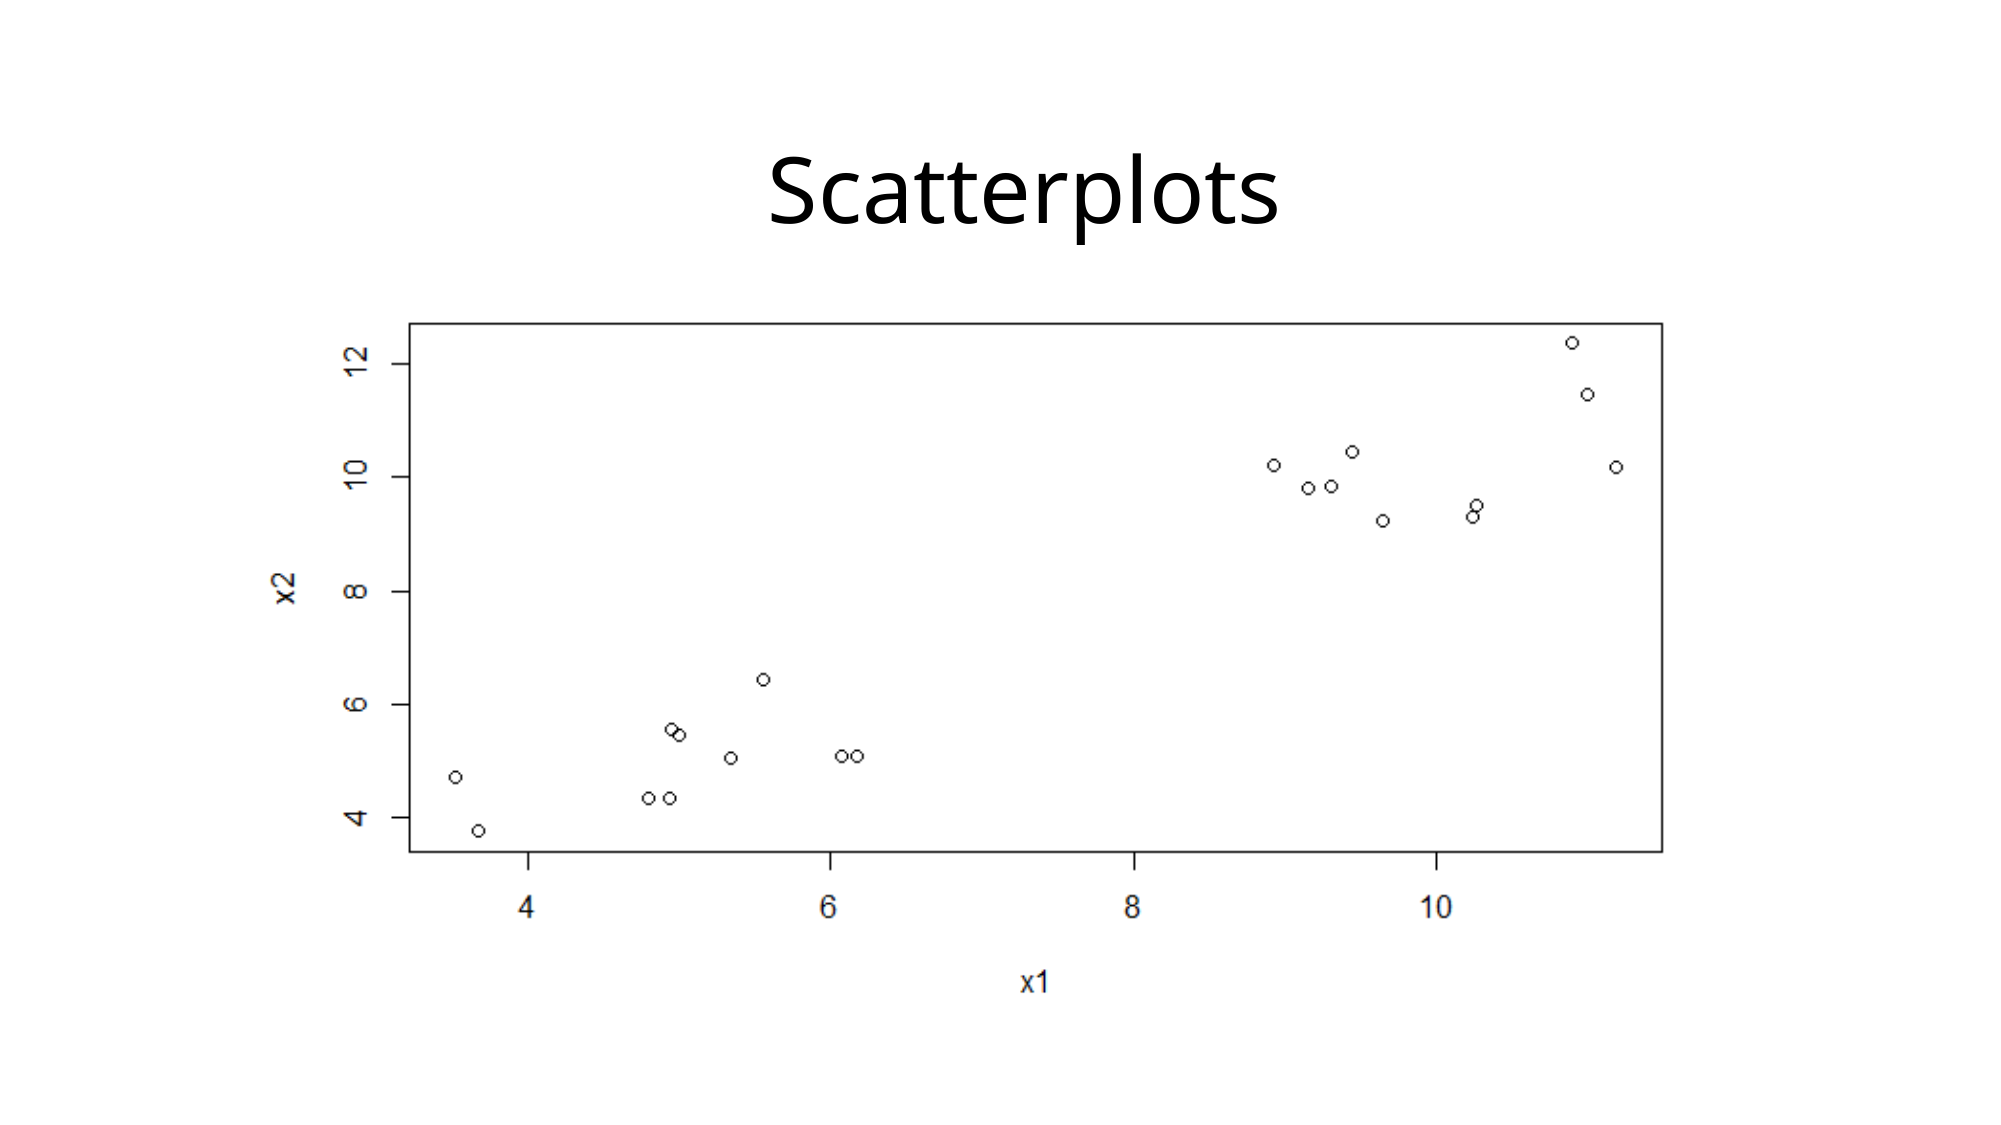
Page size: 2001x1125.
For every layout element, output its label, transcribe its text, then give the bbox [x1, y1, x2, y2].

text_box Scatterplots [162, 84, 1888, 303]
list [260, 174, 1740, 1039]
